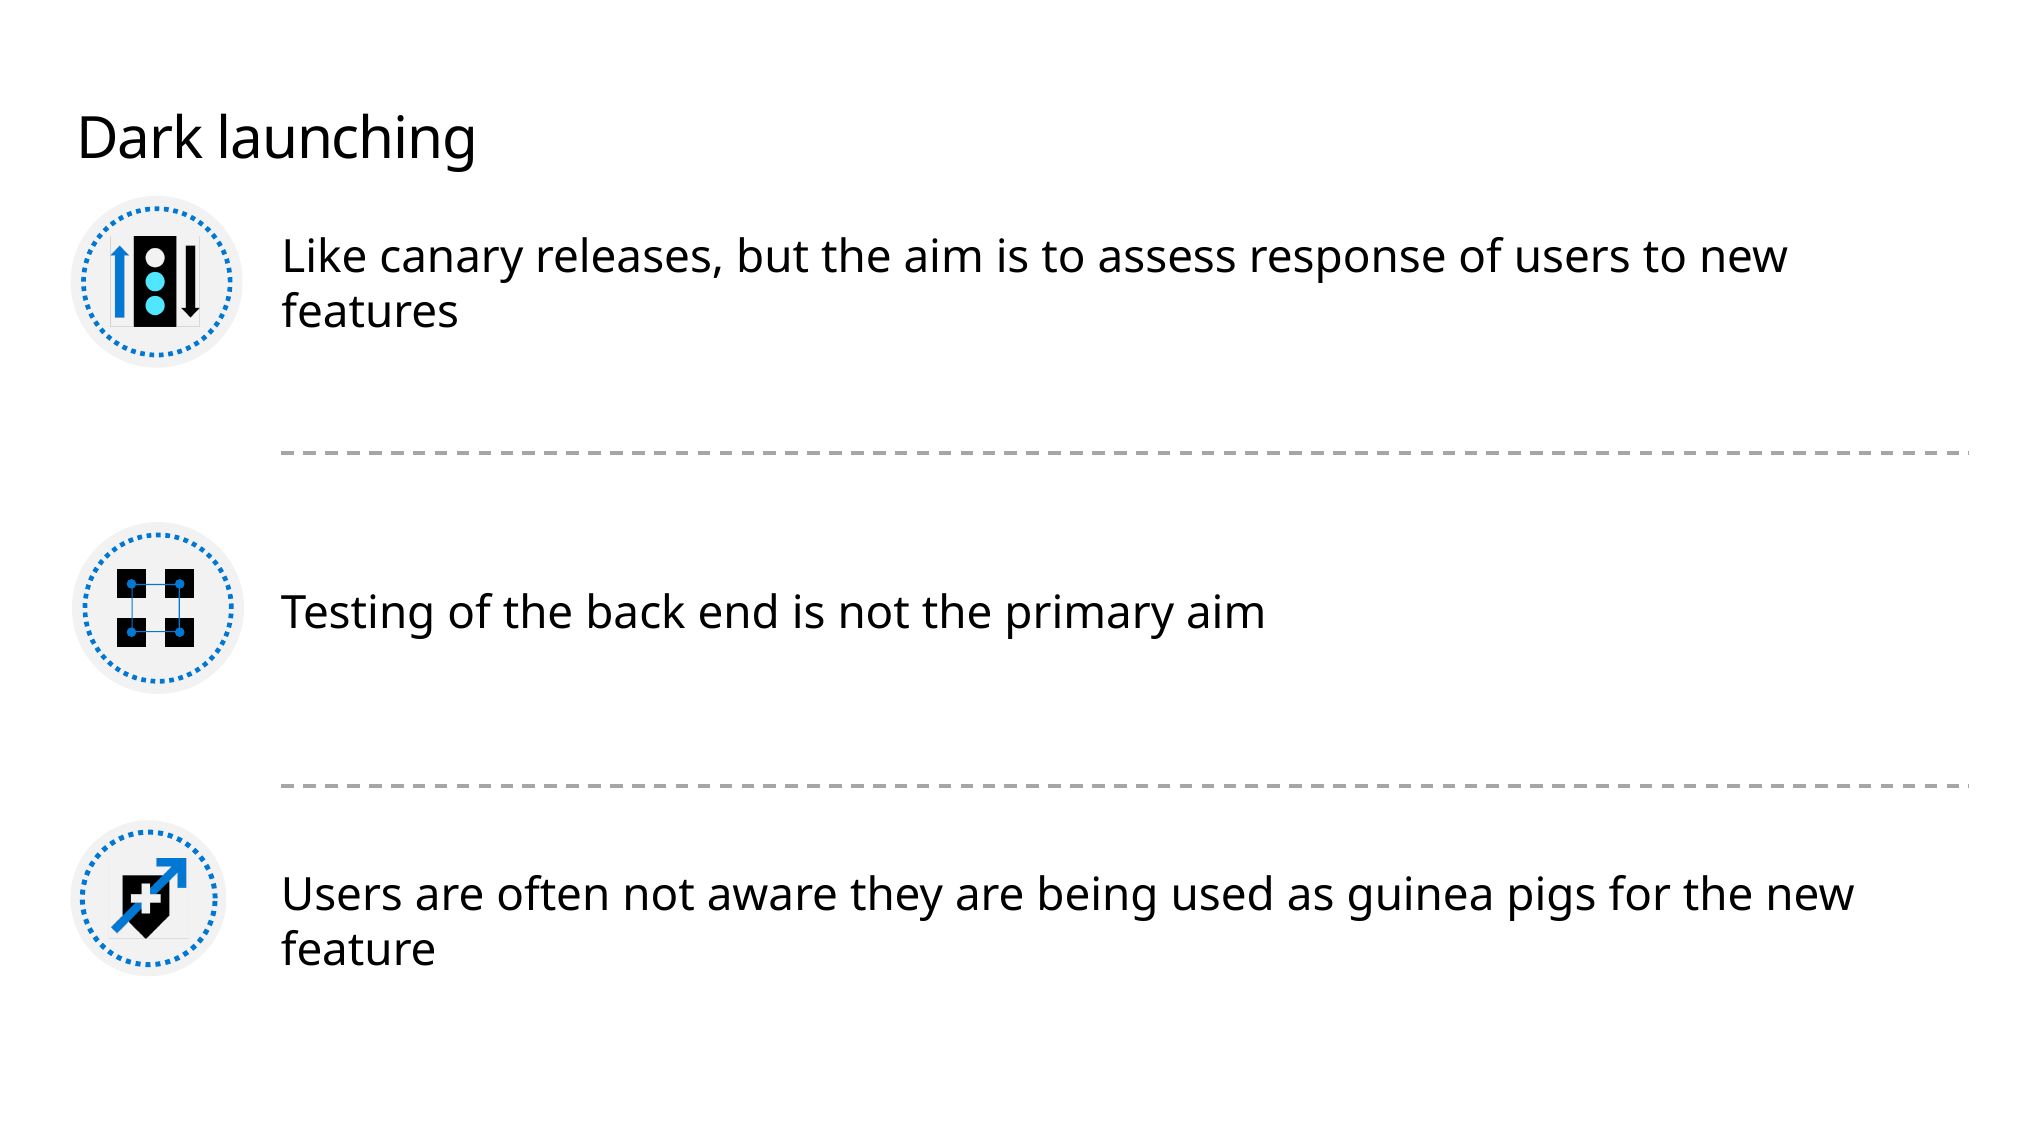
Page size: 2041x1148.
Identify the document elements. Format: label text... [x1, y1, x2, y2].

text_box Users are often not aware they are being used as guinea pigs for the new feature [280, 864, 1969, 975]
picture [71, 521, 244, 695]
picture [69, 819, 227, 977]
picture [70, 195, 243, 368]
text_box Testing of the back end is not the primary aim [280, 582, 1969, 639]
text_box Like canary releases, but the aim is to assess response of users to new features [281, 226, 1970, 337]
title Dark launching [76, 103, 1969, 172]
